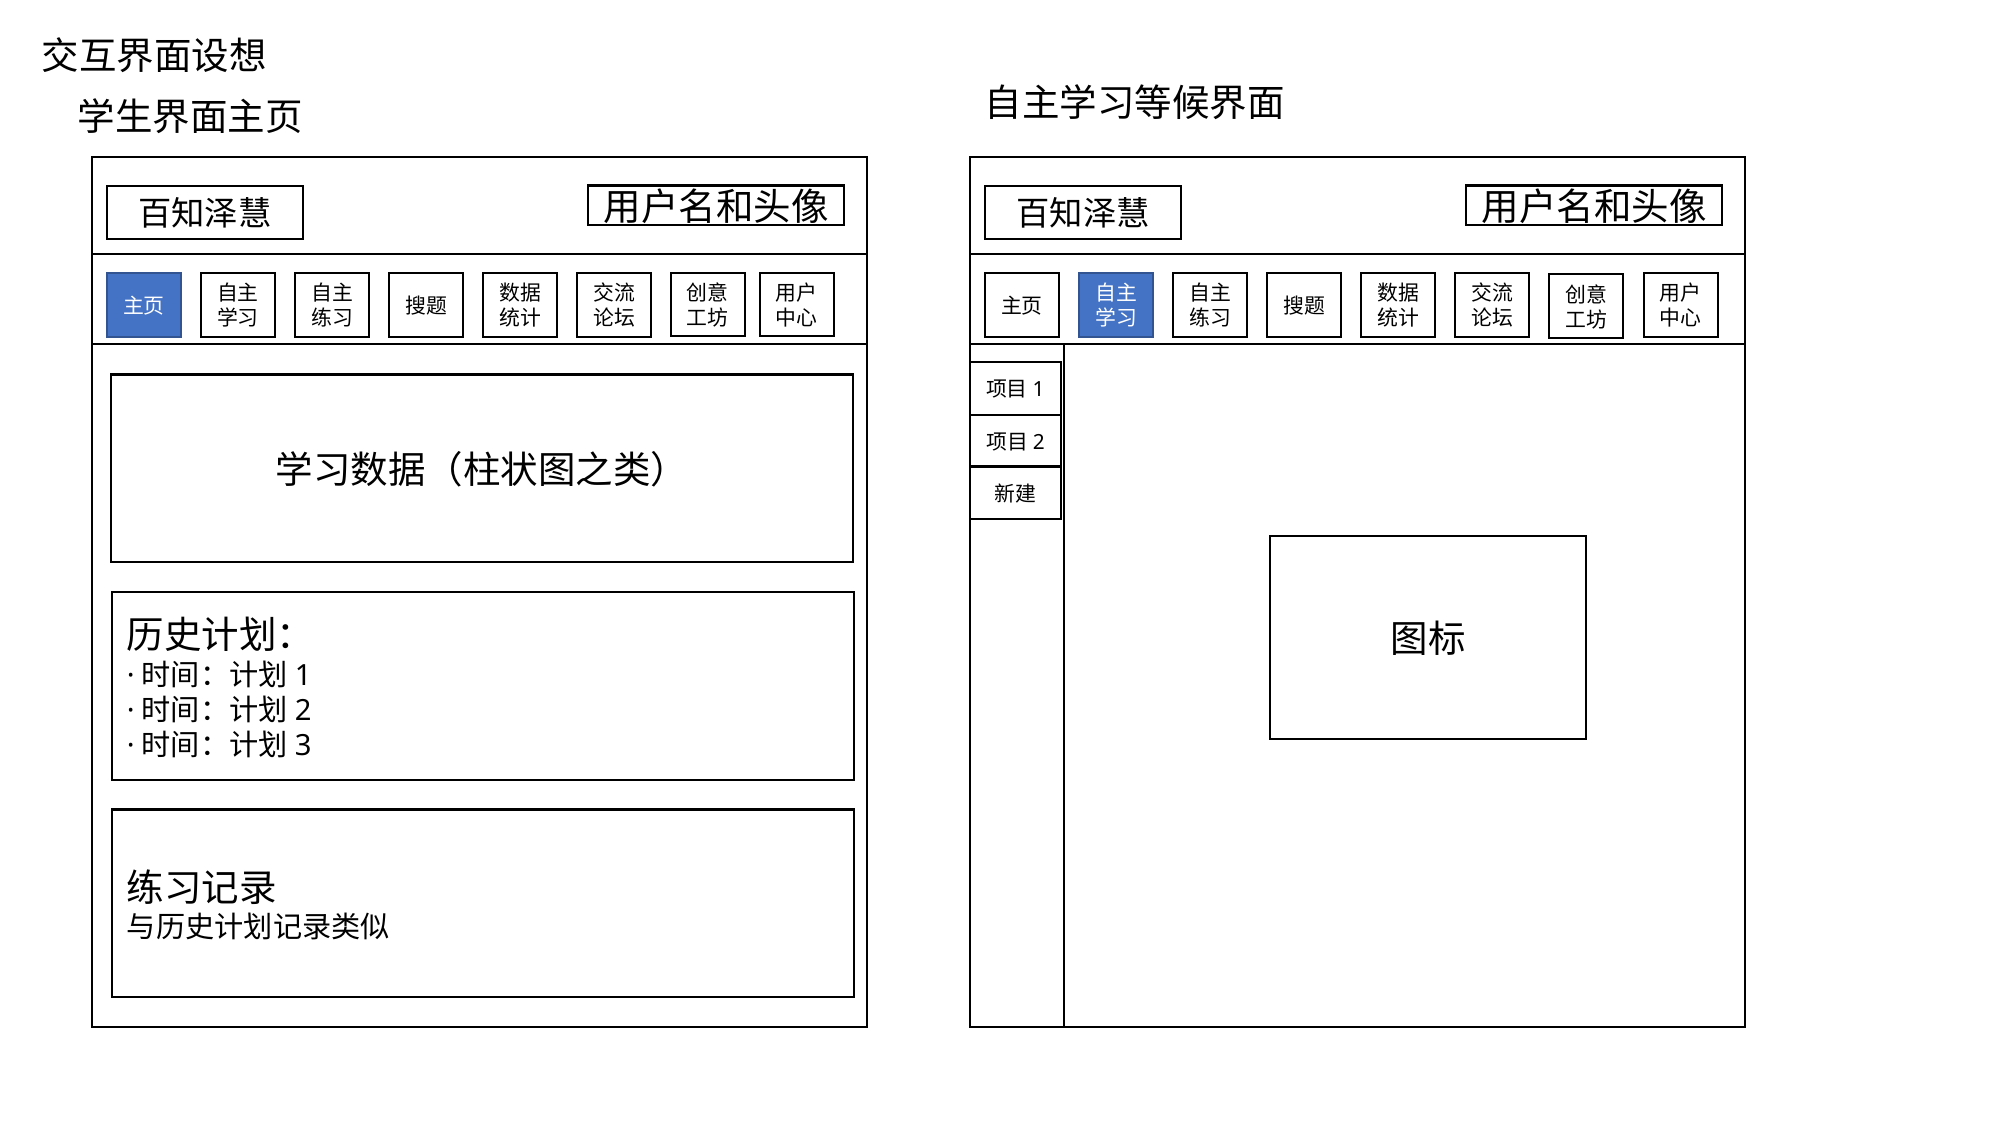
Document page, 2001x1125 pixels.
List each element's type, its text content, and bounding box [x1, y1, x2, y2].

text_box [91, 156, 867, 1028]
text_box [969, 156, 1745, 1028]
text_box 交互界面设想 [26, 24, 326, 85]
text_box 自主学习等候界面 [969, 71, 1307, 132]
text_box 学生界面主页 [62, 85, 344, 146]
